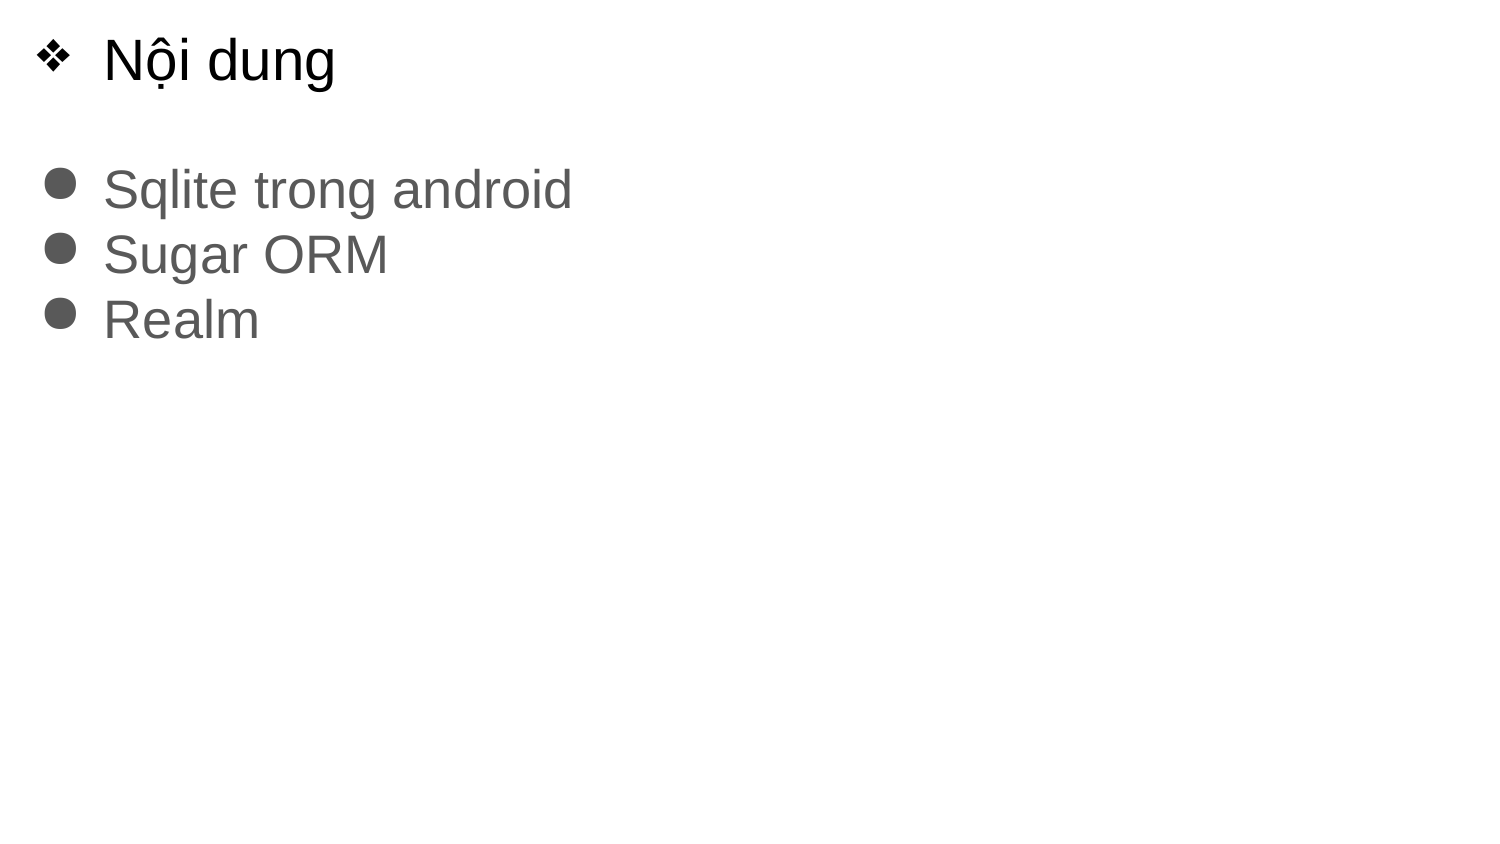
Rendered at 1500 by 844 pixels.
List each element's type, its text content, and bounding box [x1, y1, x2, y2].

subtitle Sqlite trong android Sugar ORM Realm [13, 139, 1412, 772]
title Nội dung [13, 20, 1412, 108]
